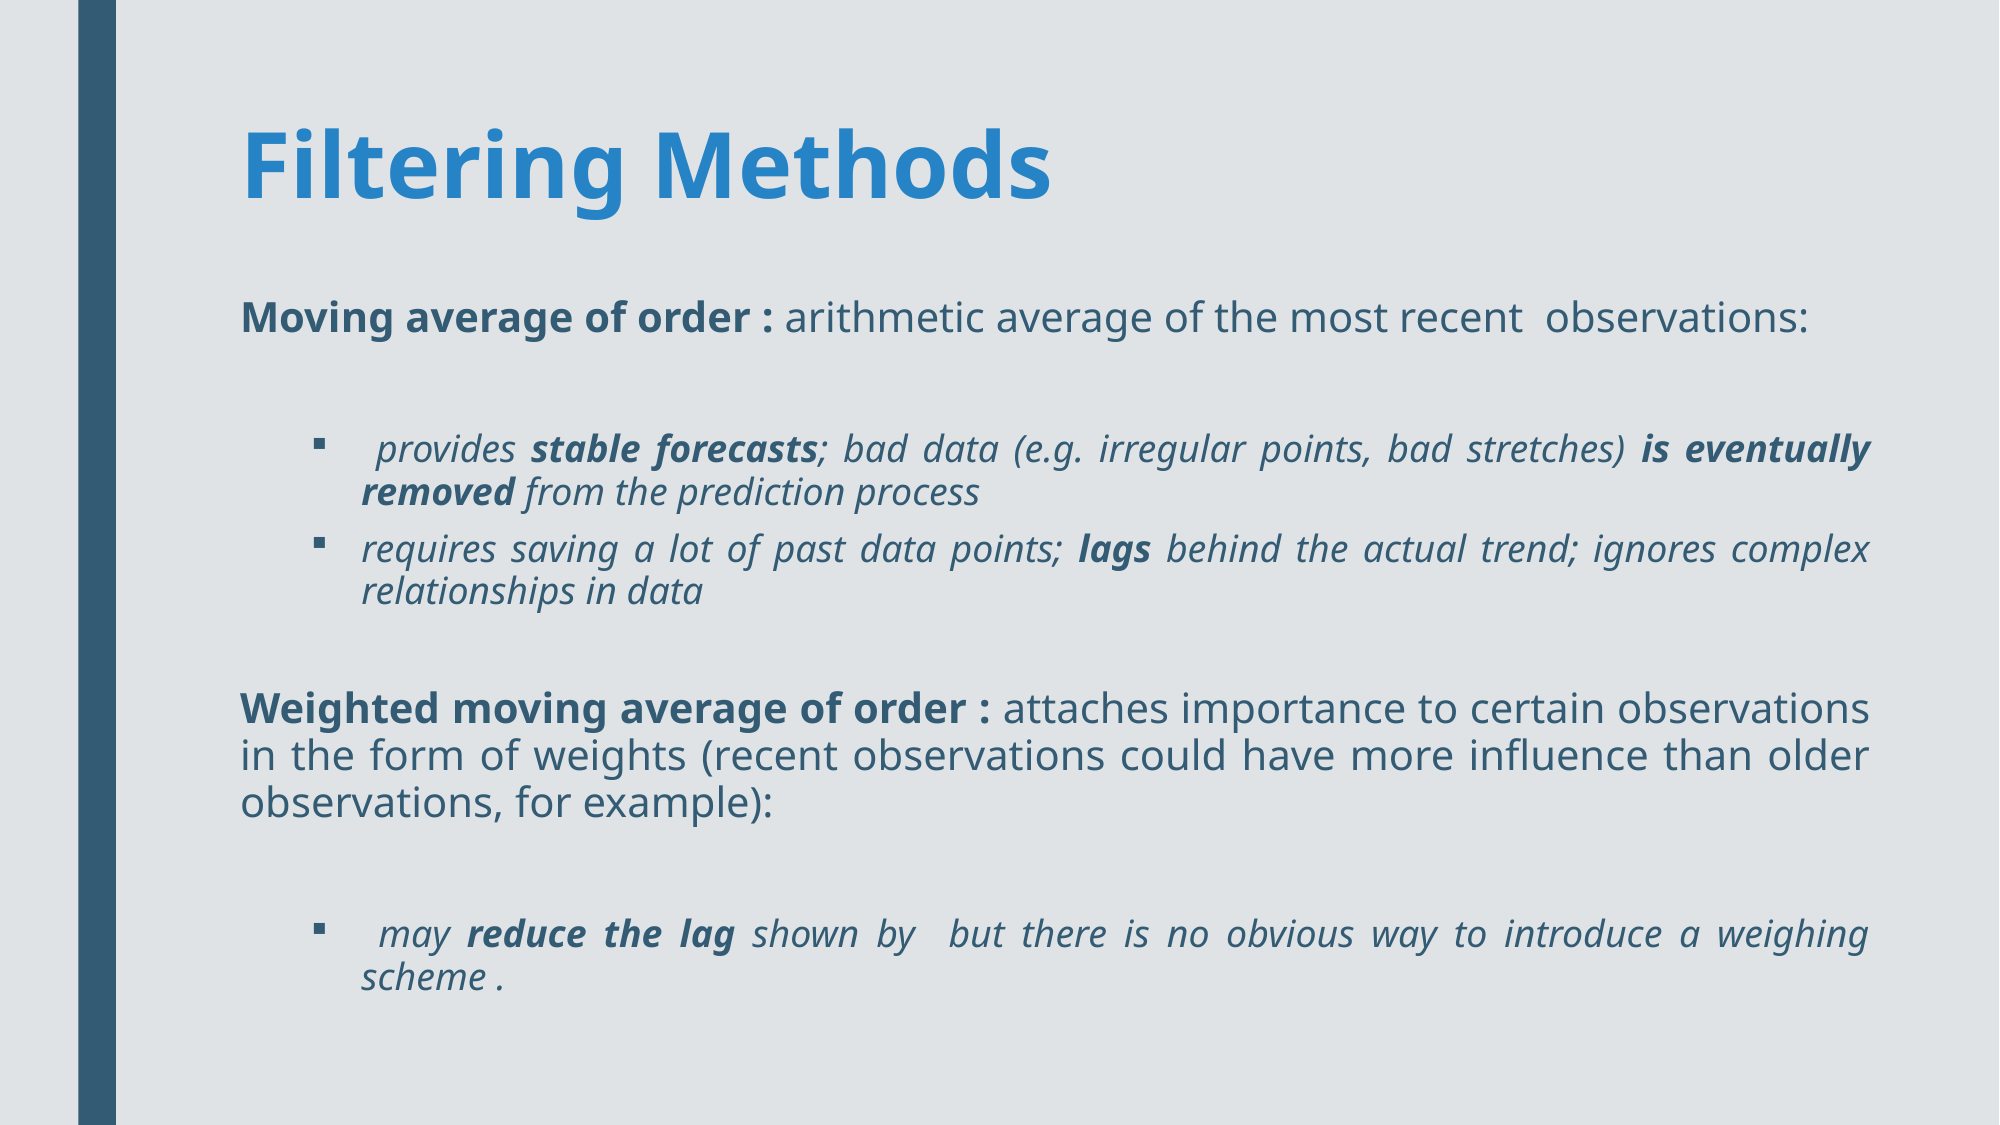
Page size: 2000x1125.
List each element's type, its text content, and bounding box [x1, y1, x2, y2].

title Filtering Methods [224, 112, 1800, 357]
